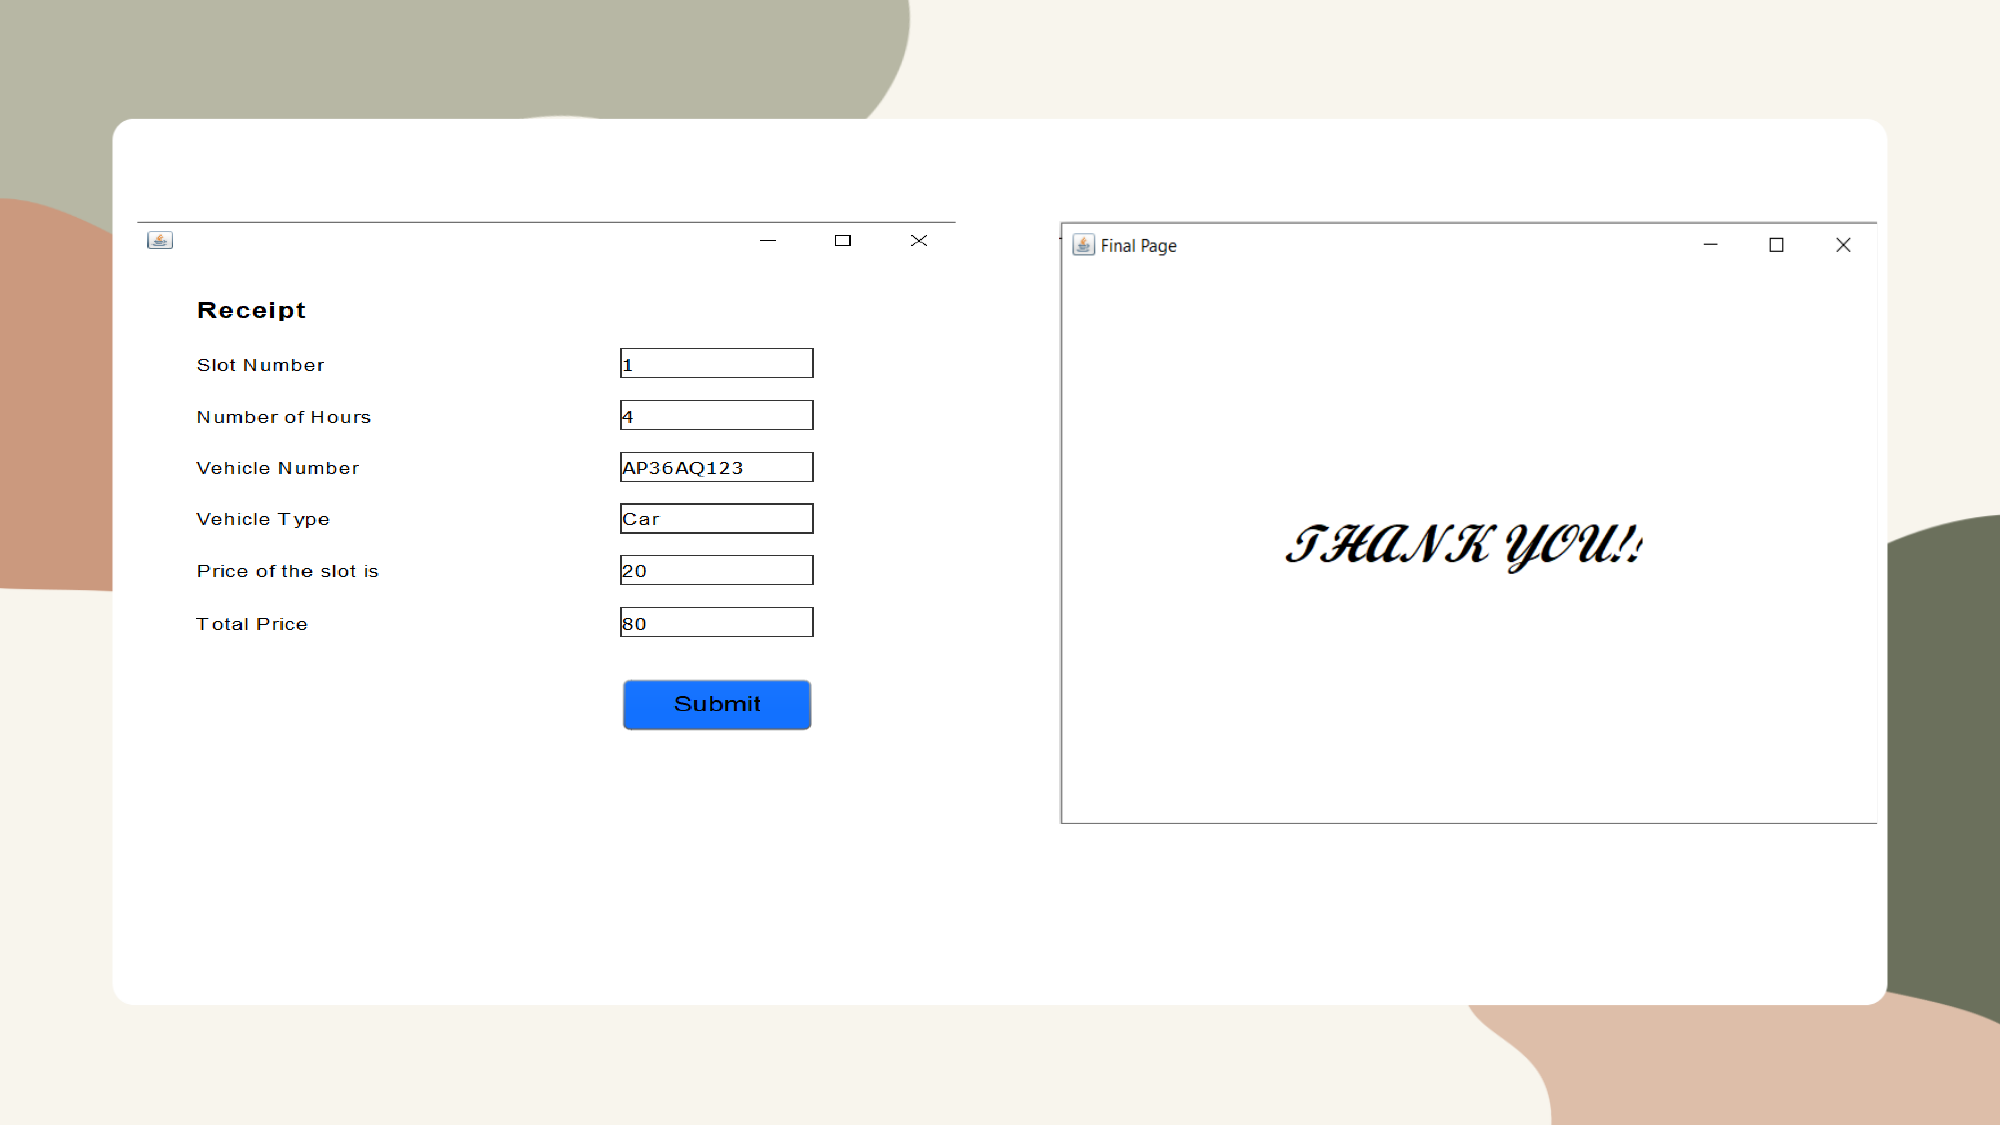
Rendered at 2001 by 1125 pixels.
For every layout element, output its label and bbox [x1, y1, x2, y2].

picture [0, 0, 2000, 1125]
list [137, 221, 956, 824]
